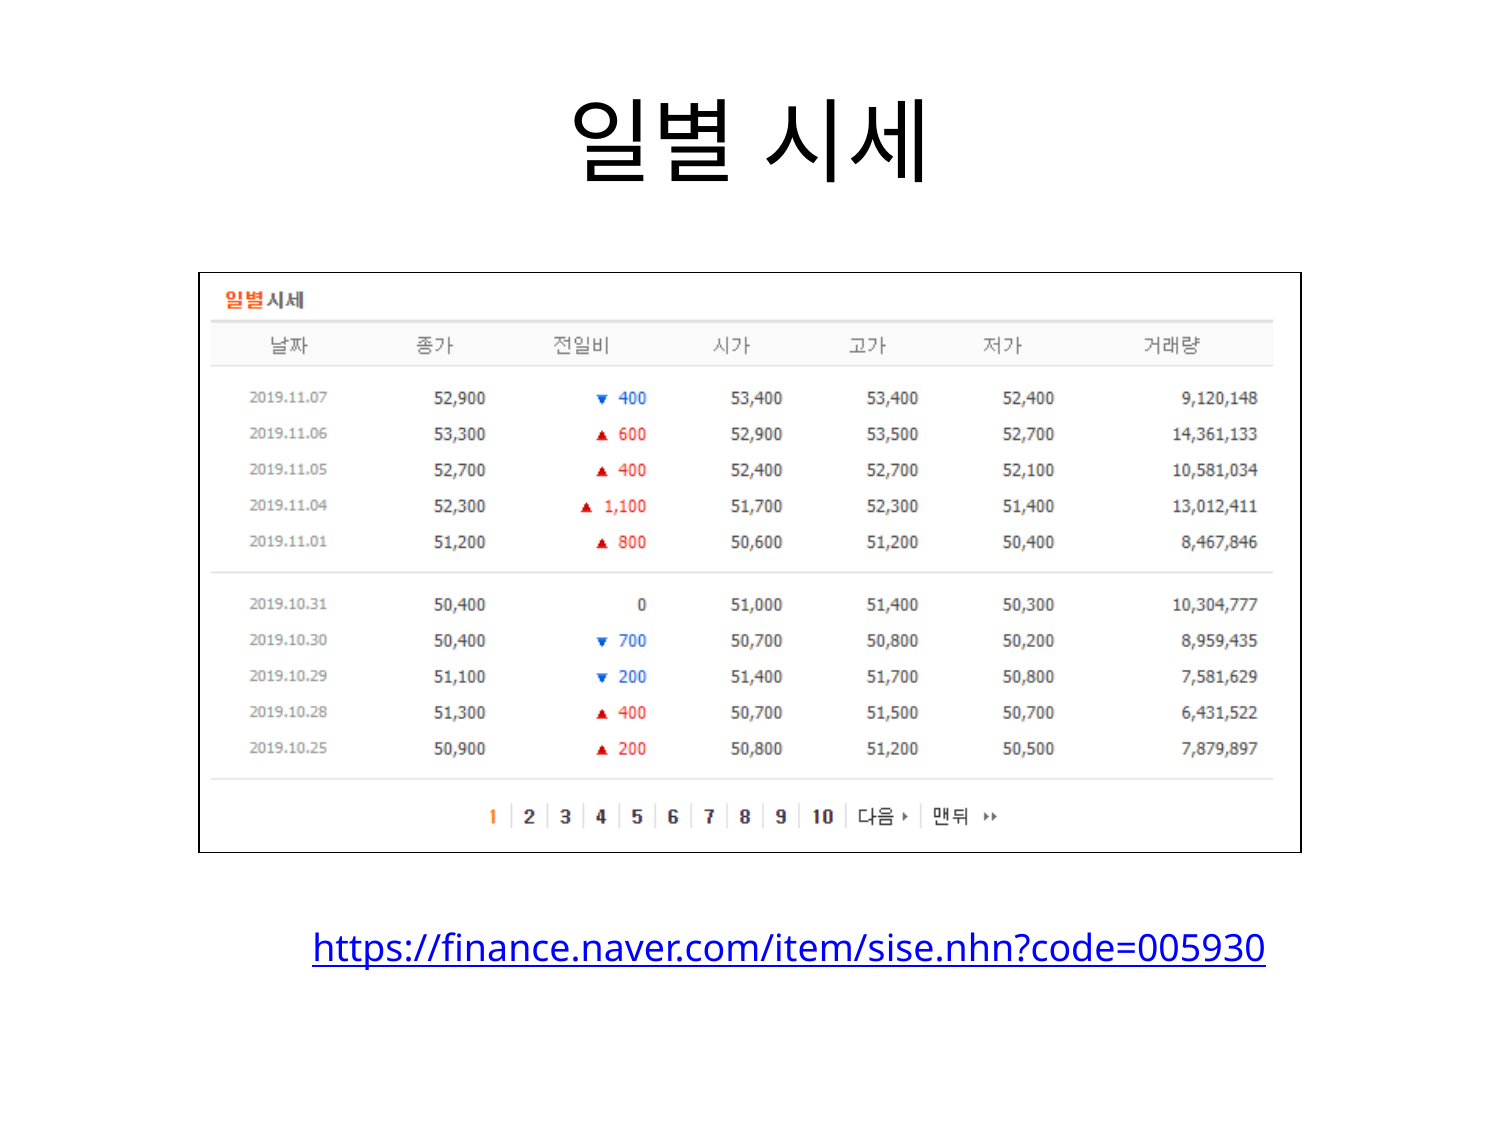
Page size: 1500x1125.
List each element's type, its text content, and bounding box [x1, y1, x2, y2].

title 일별 시세 [75, 45, 1425, 233]
picture [199, 273, 1301, 852]
text_box https://finance.naver.com/item/sise.nhn?code=005930 [297, 916, 1282, 983]
